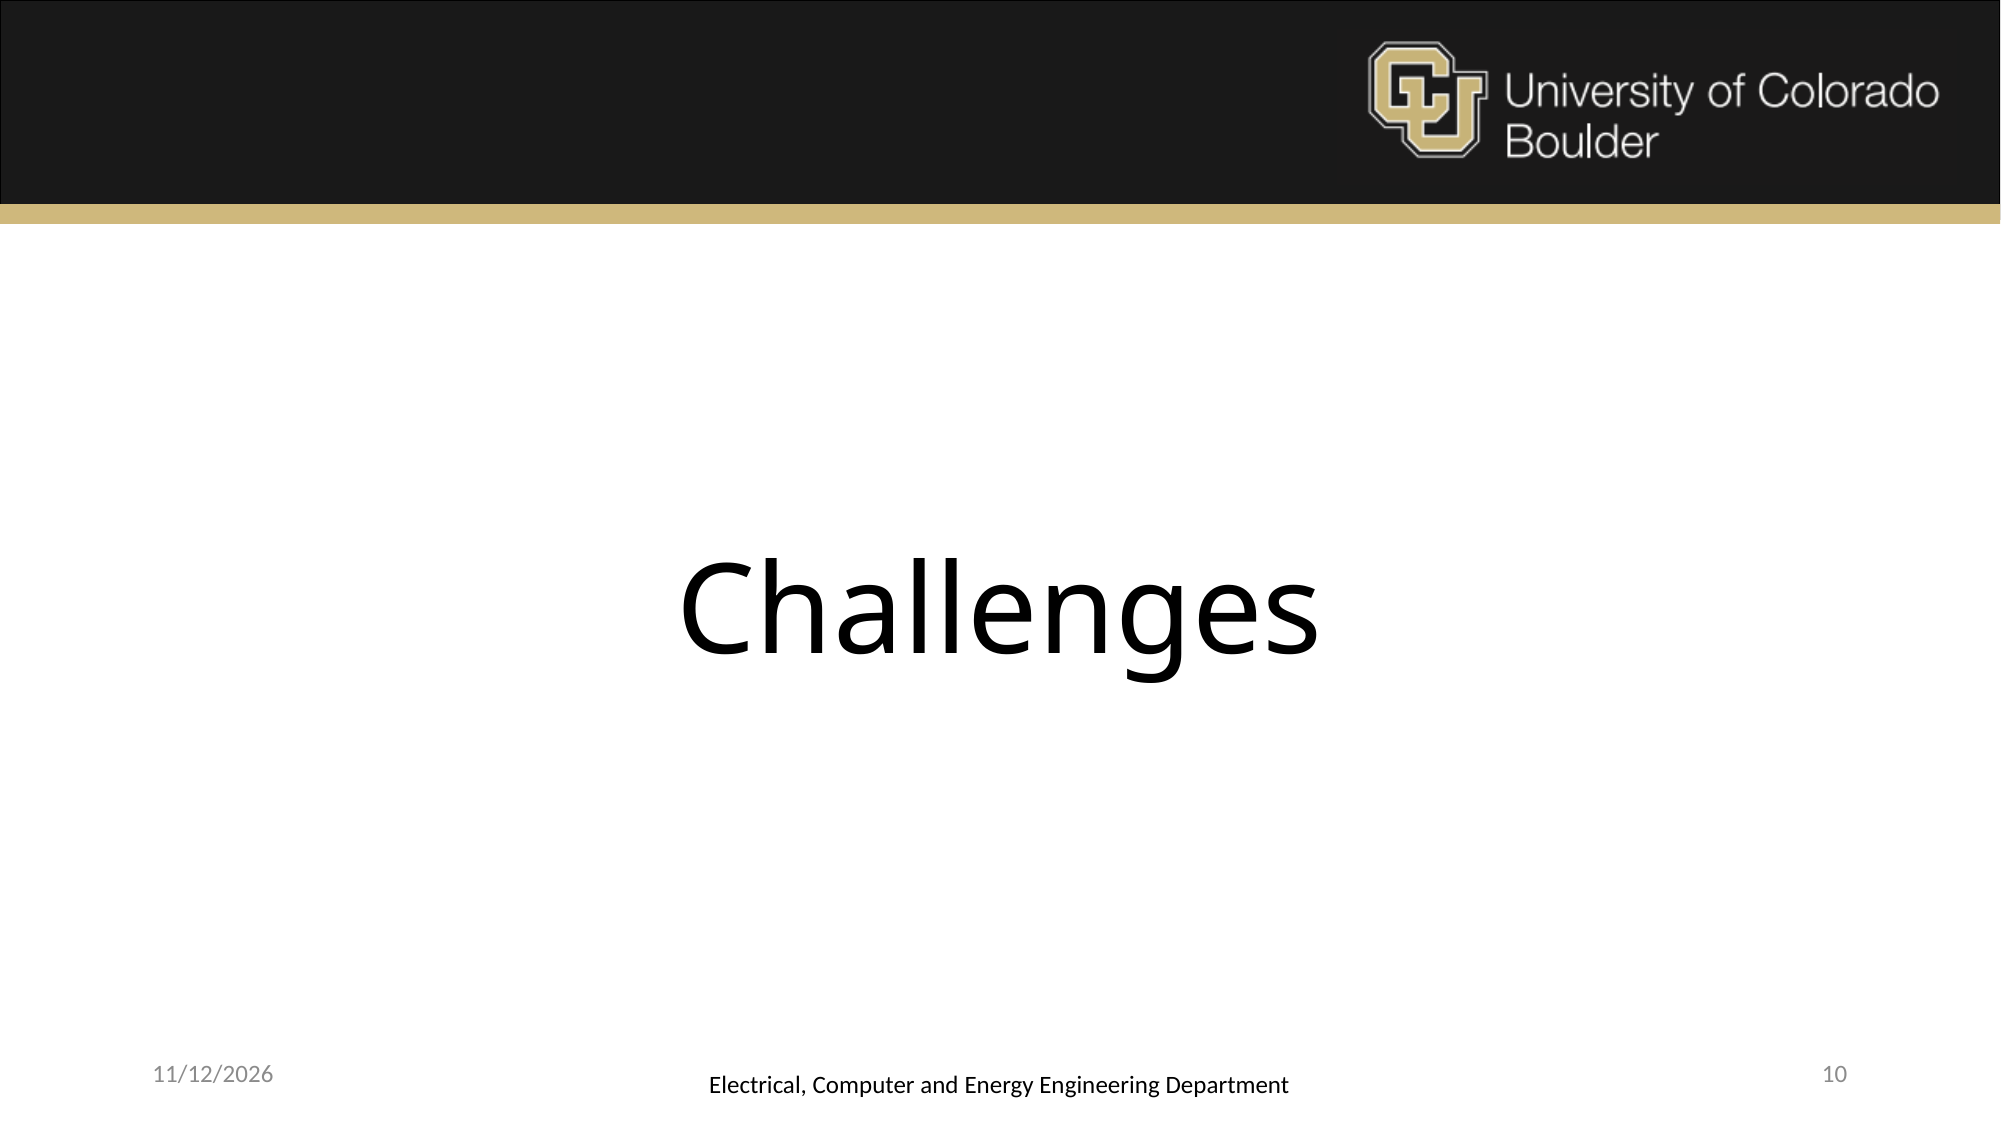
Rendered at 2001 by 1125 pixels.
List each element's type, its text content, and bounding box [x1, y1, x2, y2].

footer Electrical, Computer and Energy Engineering Department [662, 1042, 1338, 1125]
picture [1337, 29, 1957, 185]
slide_number 10 [1412, 1042, 1863, 1103]
title Challenges [249, 449, 1750, 689]
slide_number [137, 1042, 588, 1103]
